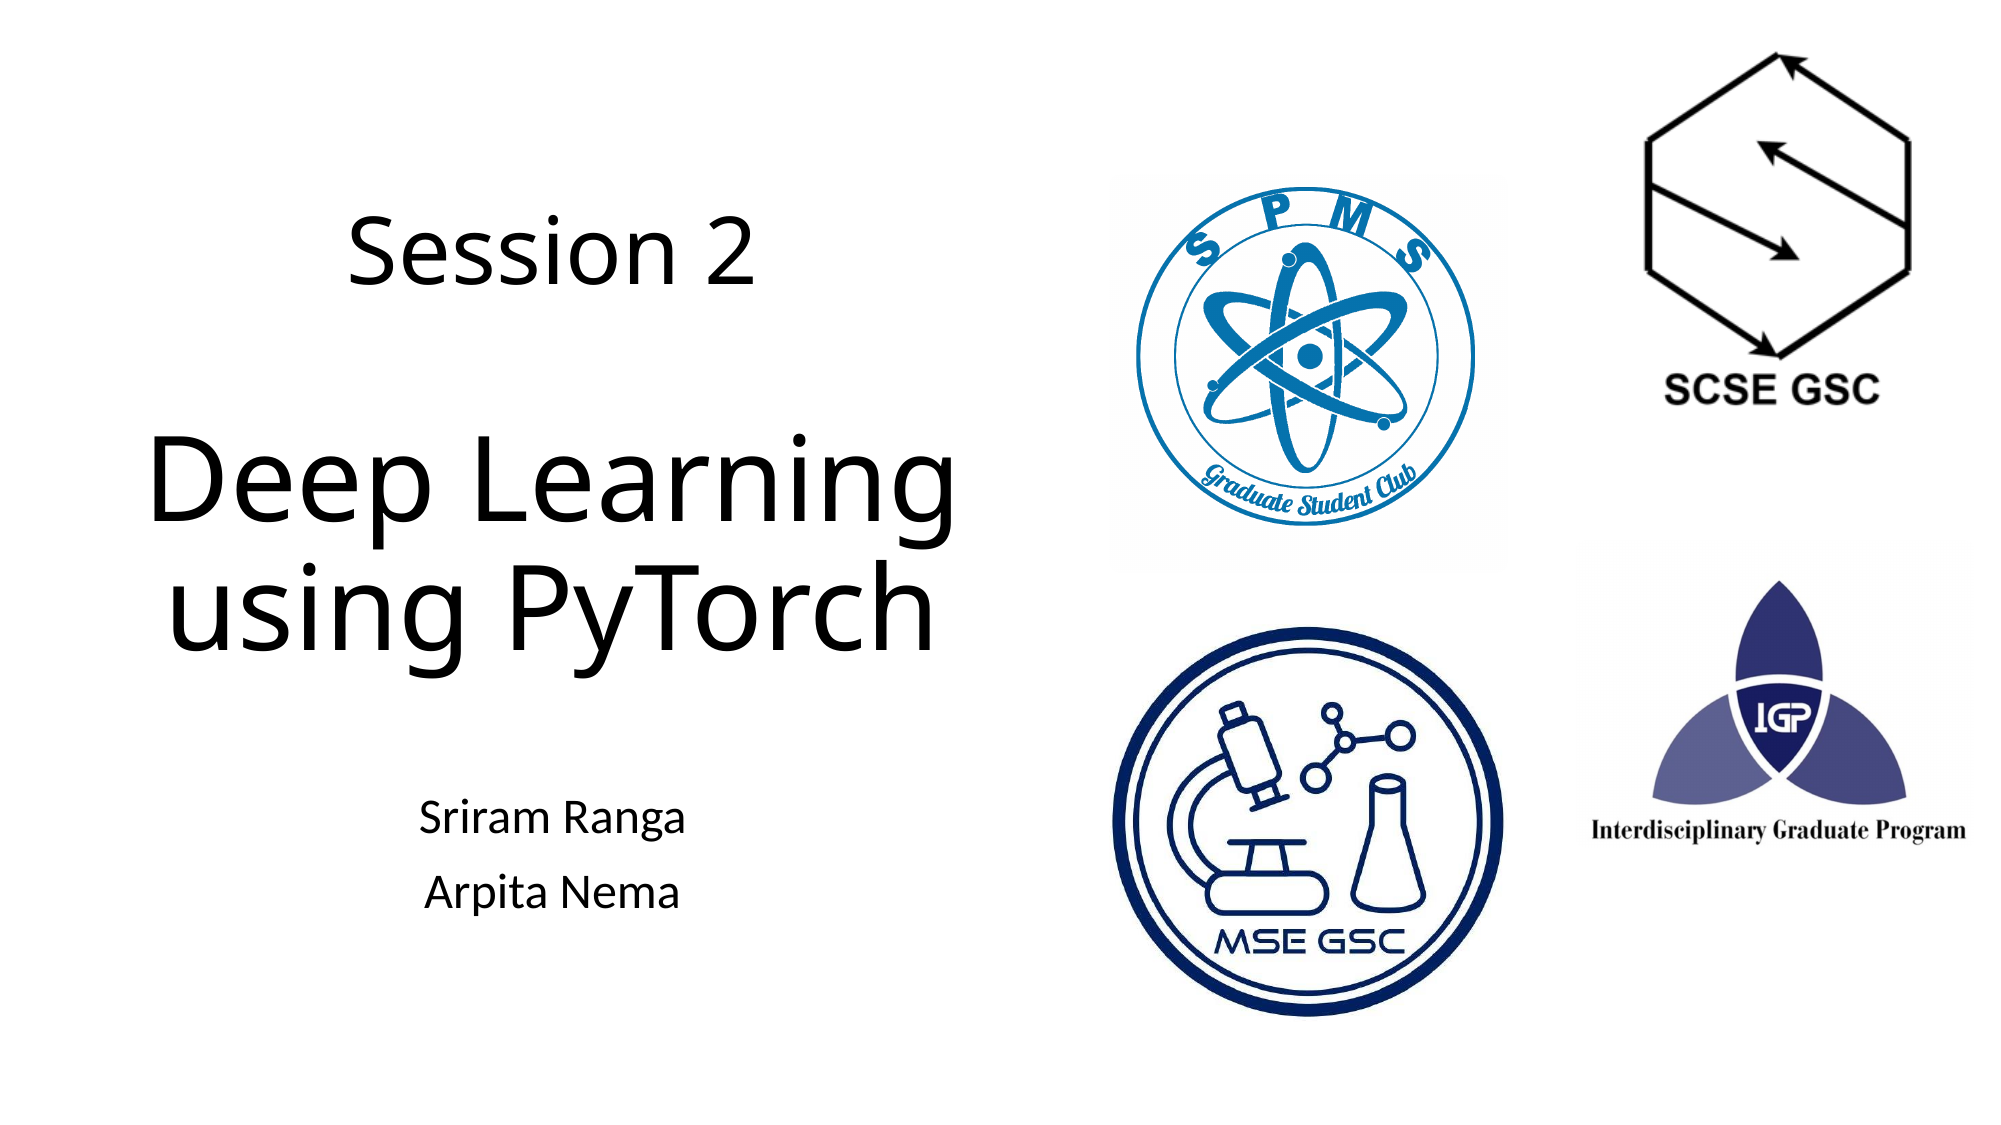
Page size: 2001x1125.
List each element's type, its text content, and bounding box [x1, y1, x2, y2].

picture [1576, 540, 1974, 848]
picture [1109, 624, 1508, 1022]
subtitle Sriram Ranga Arpita Nema [105, 782, 1000, 972]
picture [1576, 39, 1974, 437]
picture [1109, 174, 1508, 573]
title Session 2 Deep Learning using PyTorch [105, 190, 1000, 684]
